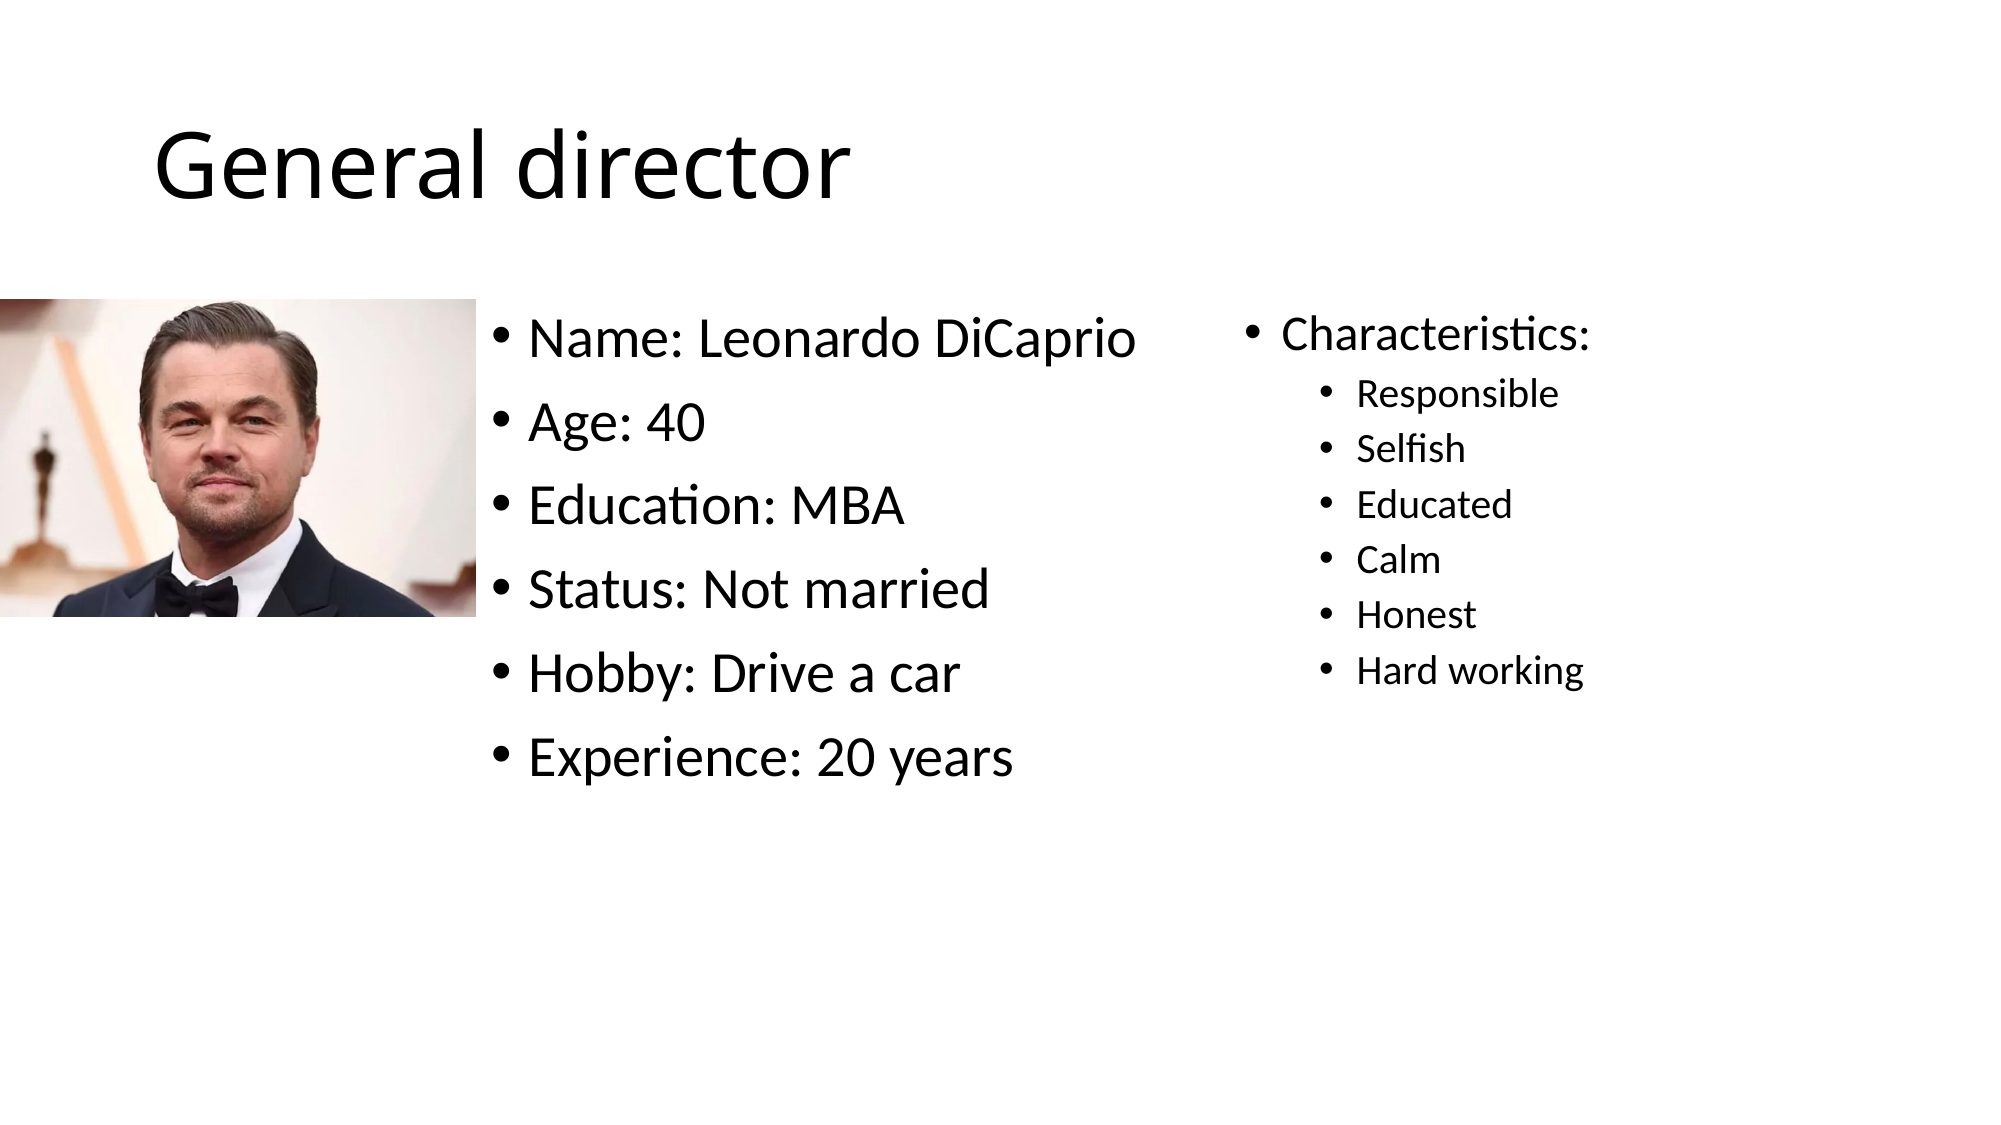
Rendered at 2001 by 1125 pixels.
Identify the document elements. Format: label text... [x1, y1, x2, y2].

title General director [137, 59, 1863, 278]
picture [0, 299, 476, 617]
list Name: Leonardo DiCaprio Age: 40 Education: MBA Status: Not married Hobby: Drive a car Experience: 20 years Characteristics: Responsible Selfish Educated Calm Honest Hard working [475, 299, 1863, 1014]
